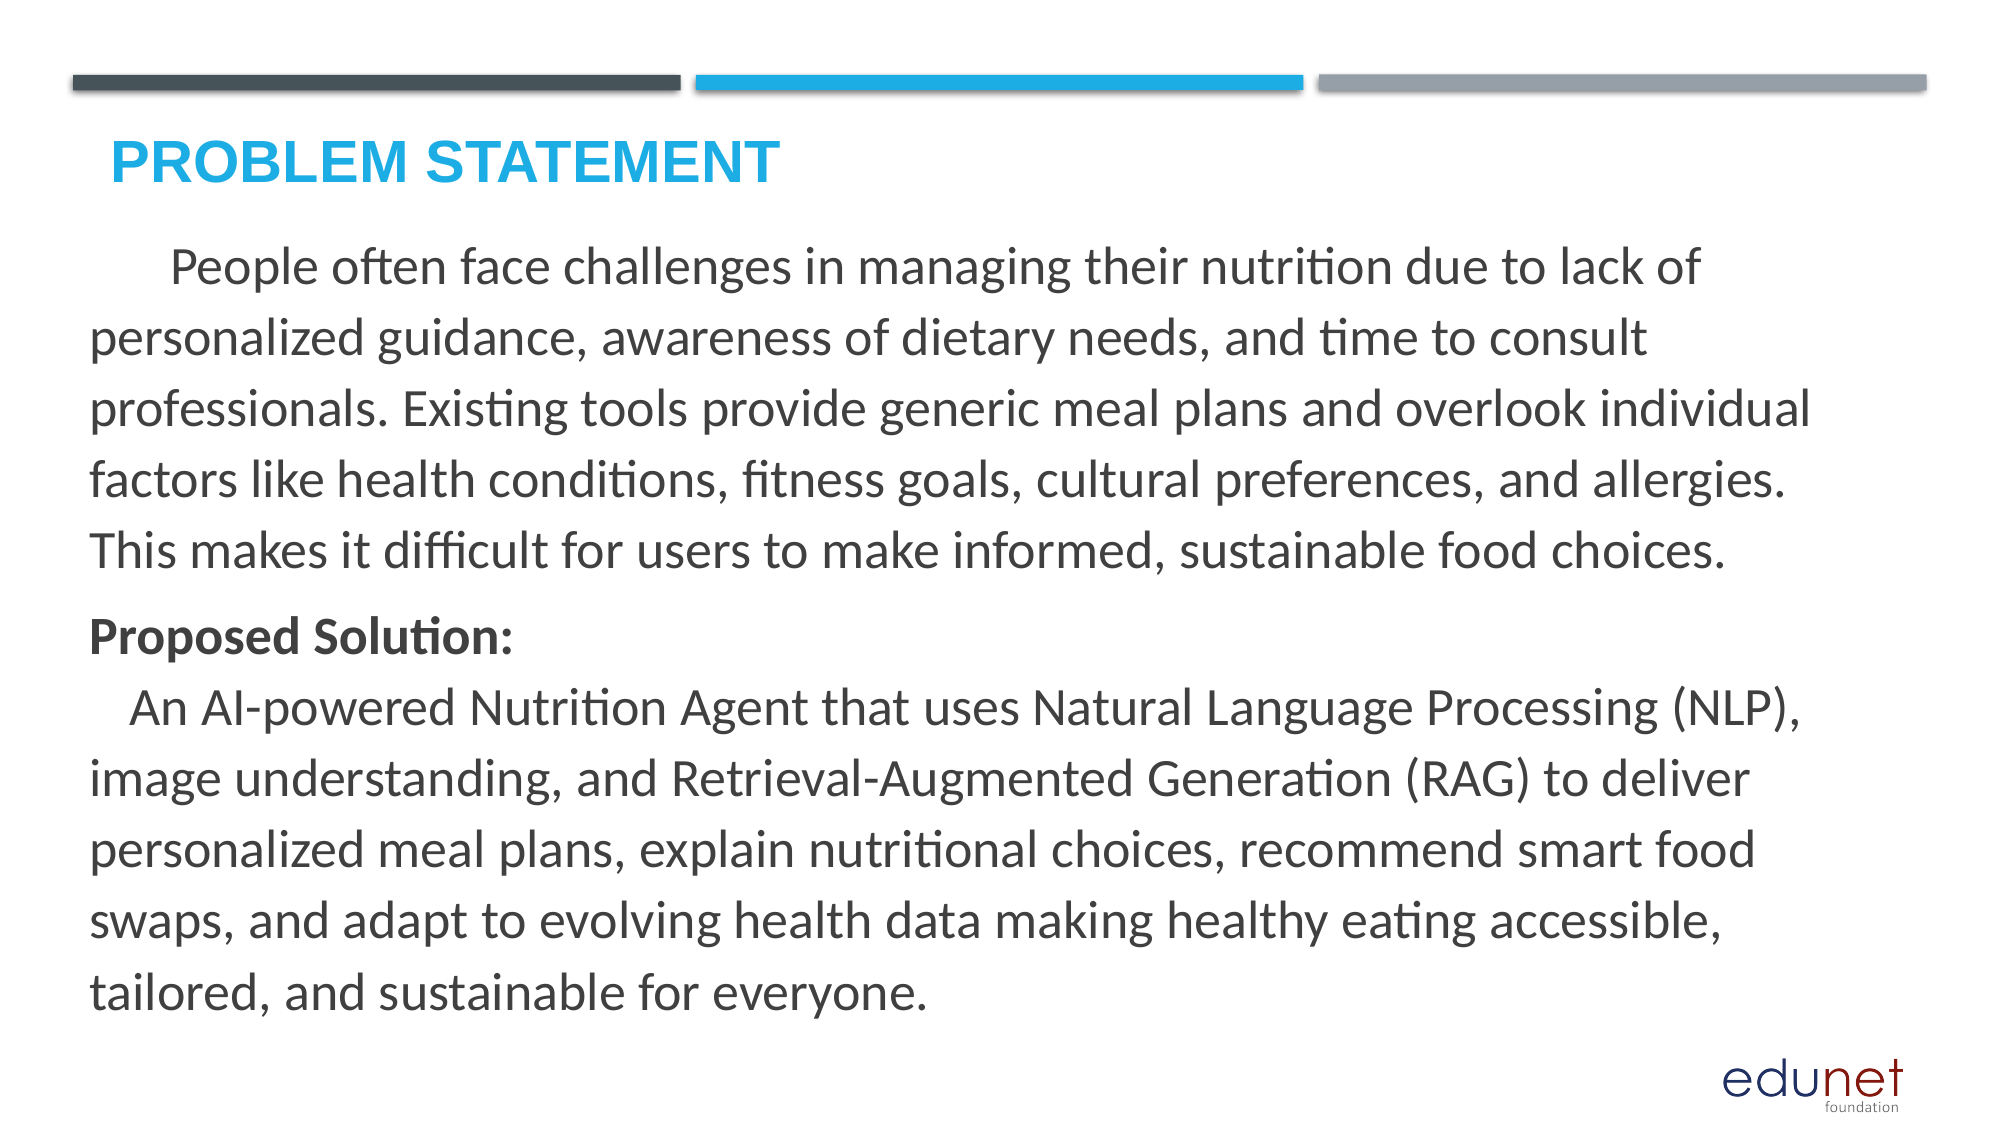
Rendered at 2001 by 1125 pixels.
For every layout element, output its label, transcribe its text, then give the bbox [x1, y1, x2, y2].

picture [1719, 1056, 1905, 1116]
list People often face challenges in managing their nutrition due to lack of personalized guidance, awareness of dietary needs, and time to consult professionals. Existing tools provide generic meal plans and overlook individual factors like health conditions, fitness goals, cultural preferences, and allergies. This makes it difficult for users to make informed, sustainable food choices. Proposed Solution: An AI-powered Nutrition Agent that uses Natural Language Processing (NLP), image understanding, and Retrieval-Augmented Generation (RAG) to deliver personalized meal plans, explain nutritional choices, recommend smart food swaps, and adapt to evolving health data making healthy eating accessible, tailored, and sustainable for everyone. [74, 202, 1884, 1051]
title Problem Statement [95, 115, 1905, 203]
